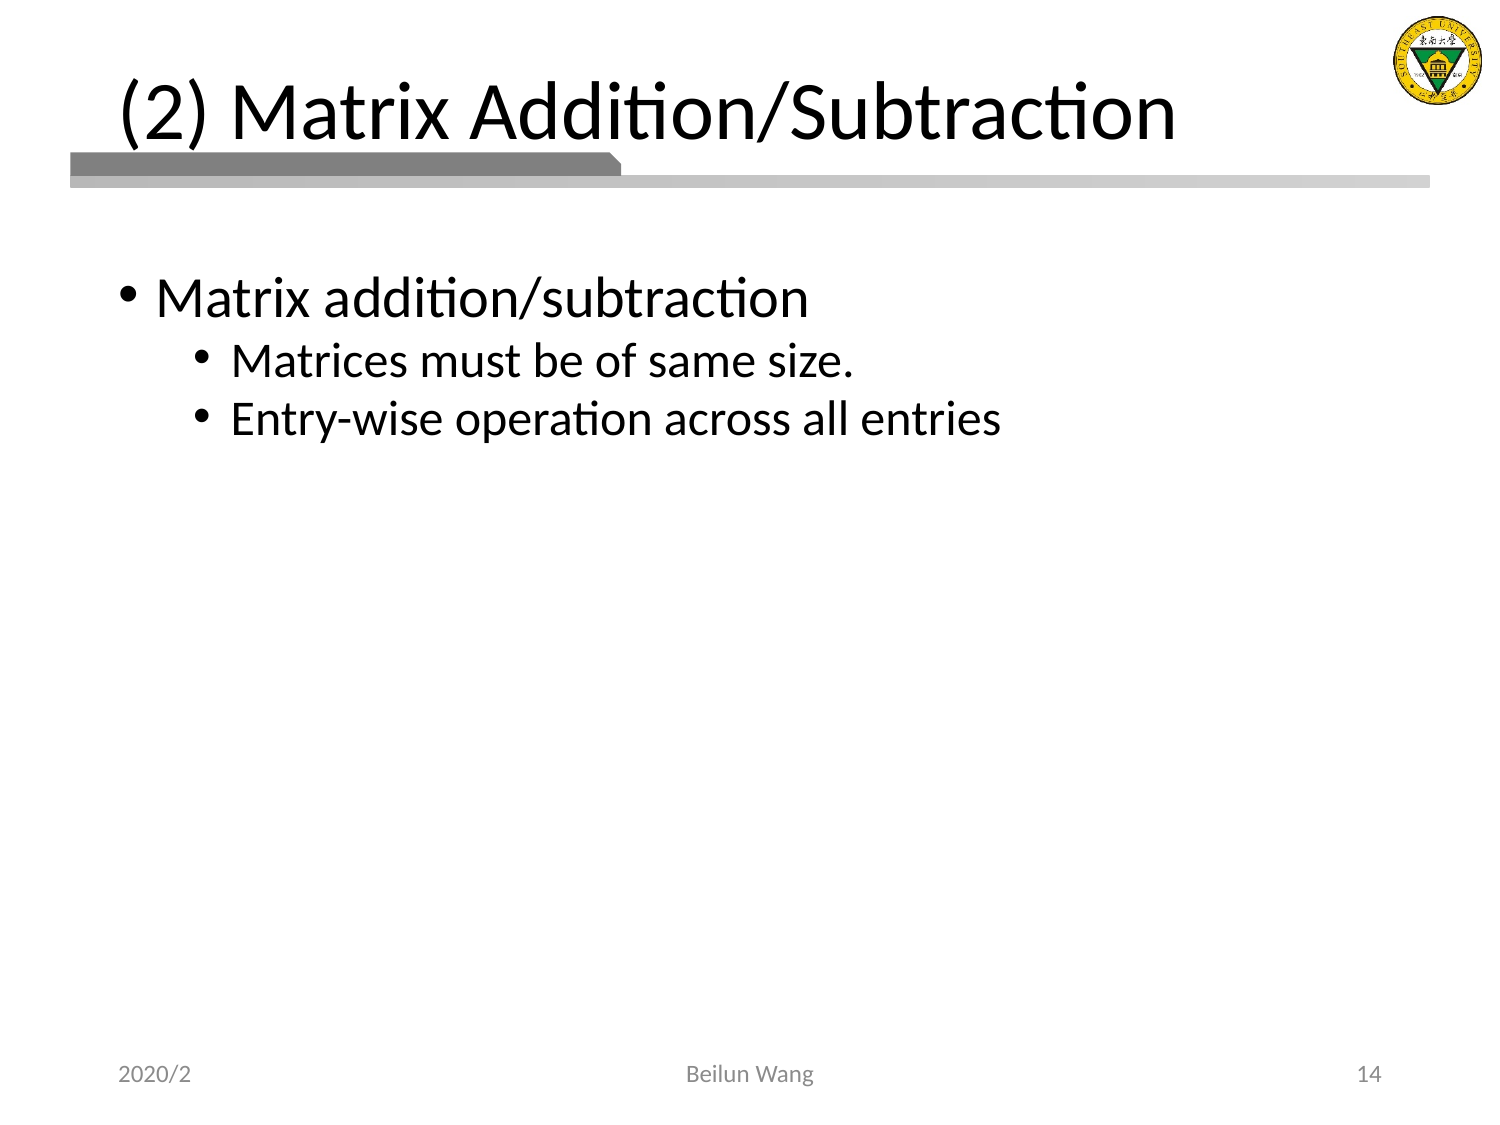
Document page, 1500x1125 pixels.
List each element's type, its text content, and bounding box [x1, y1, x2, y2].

footer Beilun Wang [496, 1042, 1004, 1103]
picture [1393, 16, 1482, 105]
slide_number 14 [1059, 1042, 1397, 1103]
slide_number 2020/2 [103, 1042, 441, 1103]
list Matrix addition/subtraction Matrices must be of same size. Entry-wise operation across all entries [103, 264, 1397, 1014]
title (2) Matrix Addition/Subtraction [103, 59, 1361, 156]
